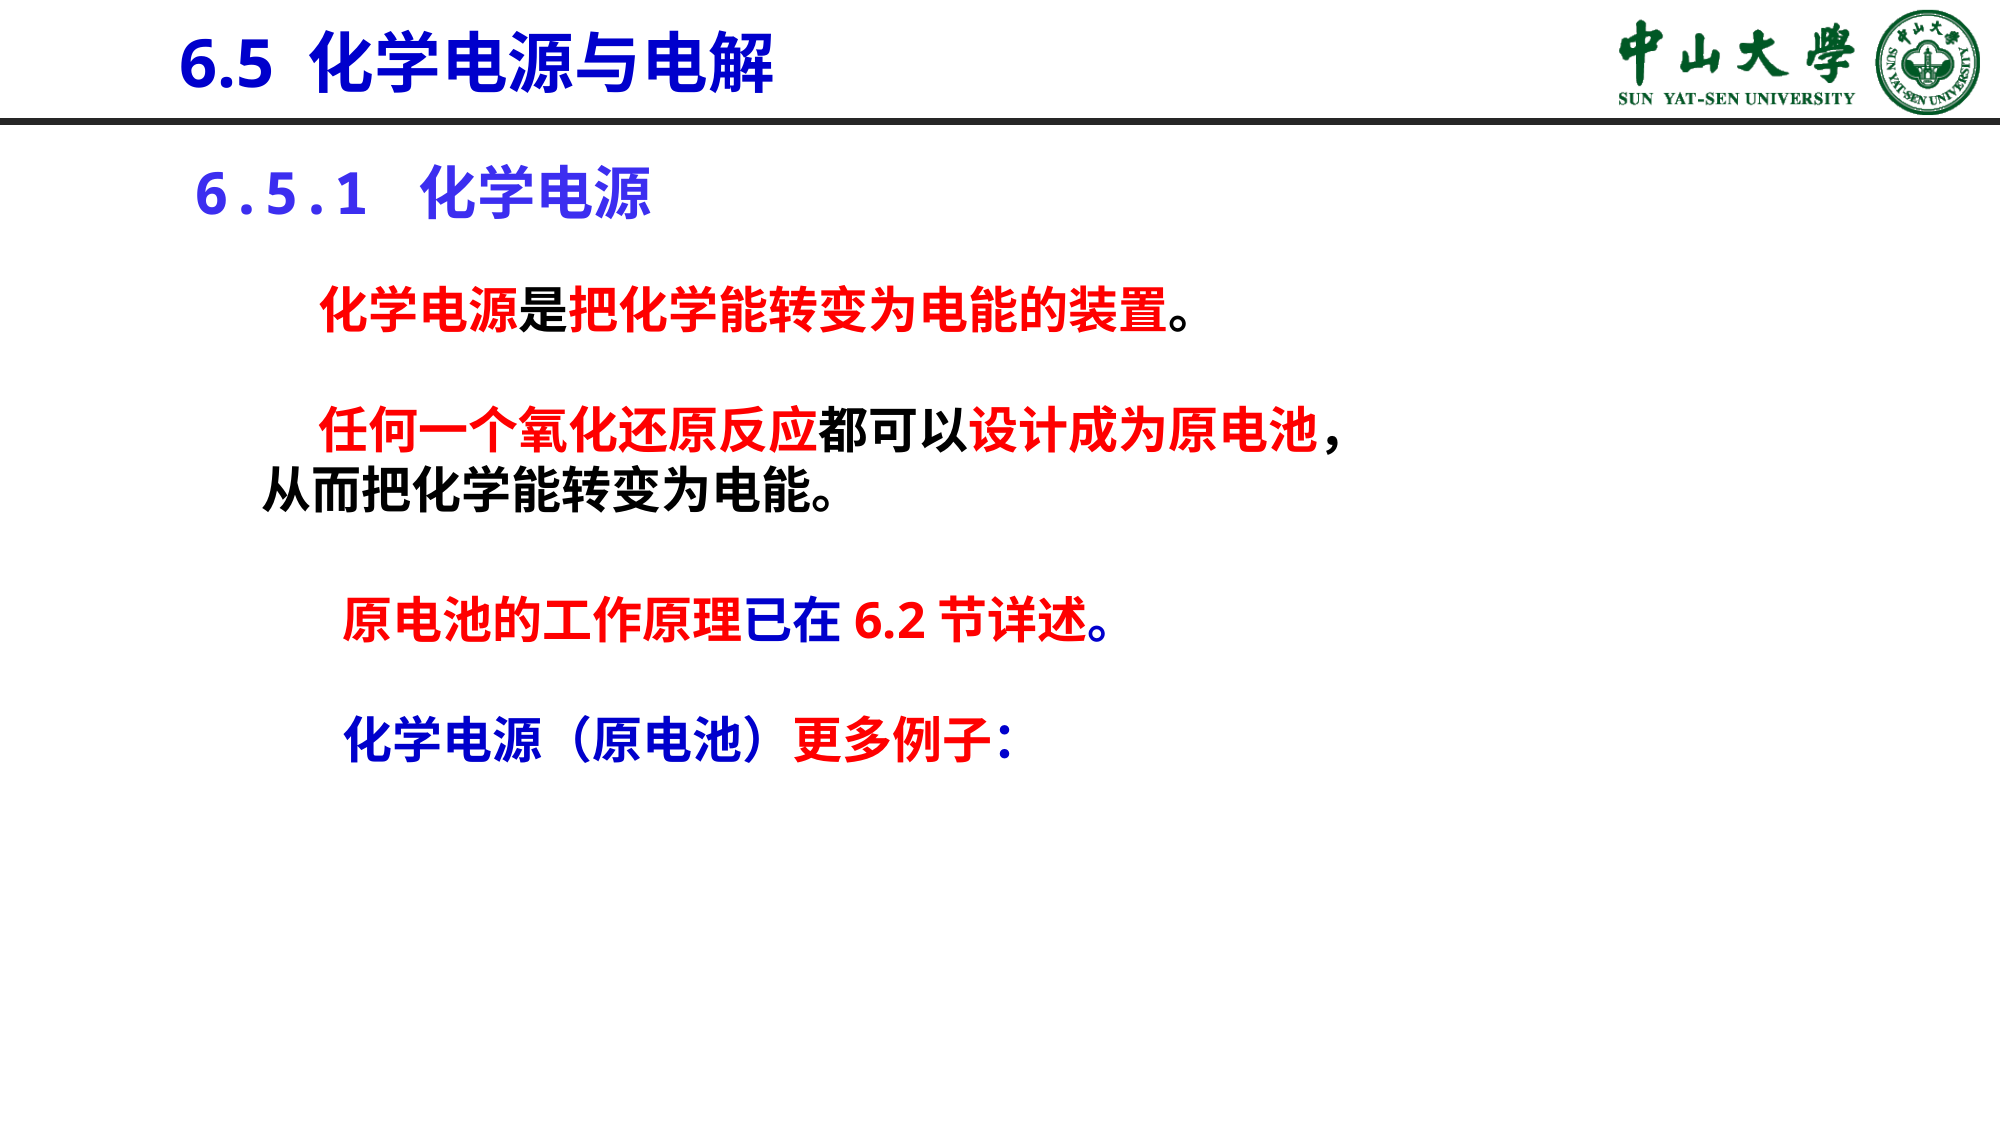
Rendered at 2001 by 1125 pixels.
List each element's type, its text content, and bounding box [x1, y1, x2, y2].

picture [1597, 125, 2000, 129]
text_box 6.5 化学电源与电解 [164, 13, 790, 109]
text_box 6.5.1 化学电源 [180, 148, 667, 234]
text_box 化学电源是把化学能转变为电能的装置。 任何一个氧化还原反应都可以设计成为原电池， 从而把化学能转变为电能。 [246, 271, 1384, 527]
picture [1597, 0, 2000, 118]
text_box 原电池的工作原理已在6.2节详述。 化学电源（原电池）更多例子： [327, 581, 1153, 777]
